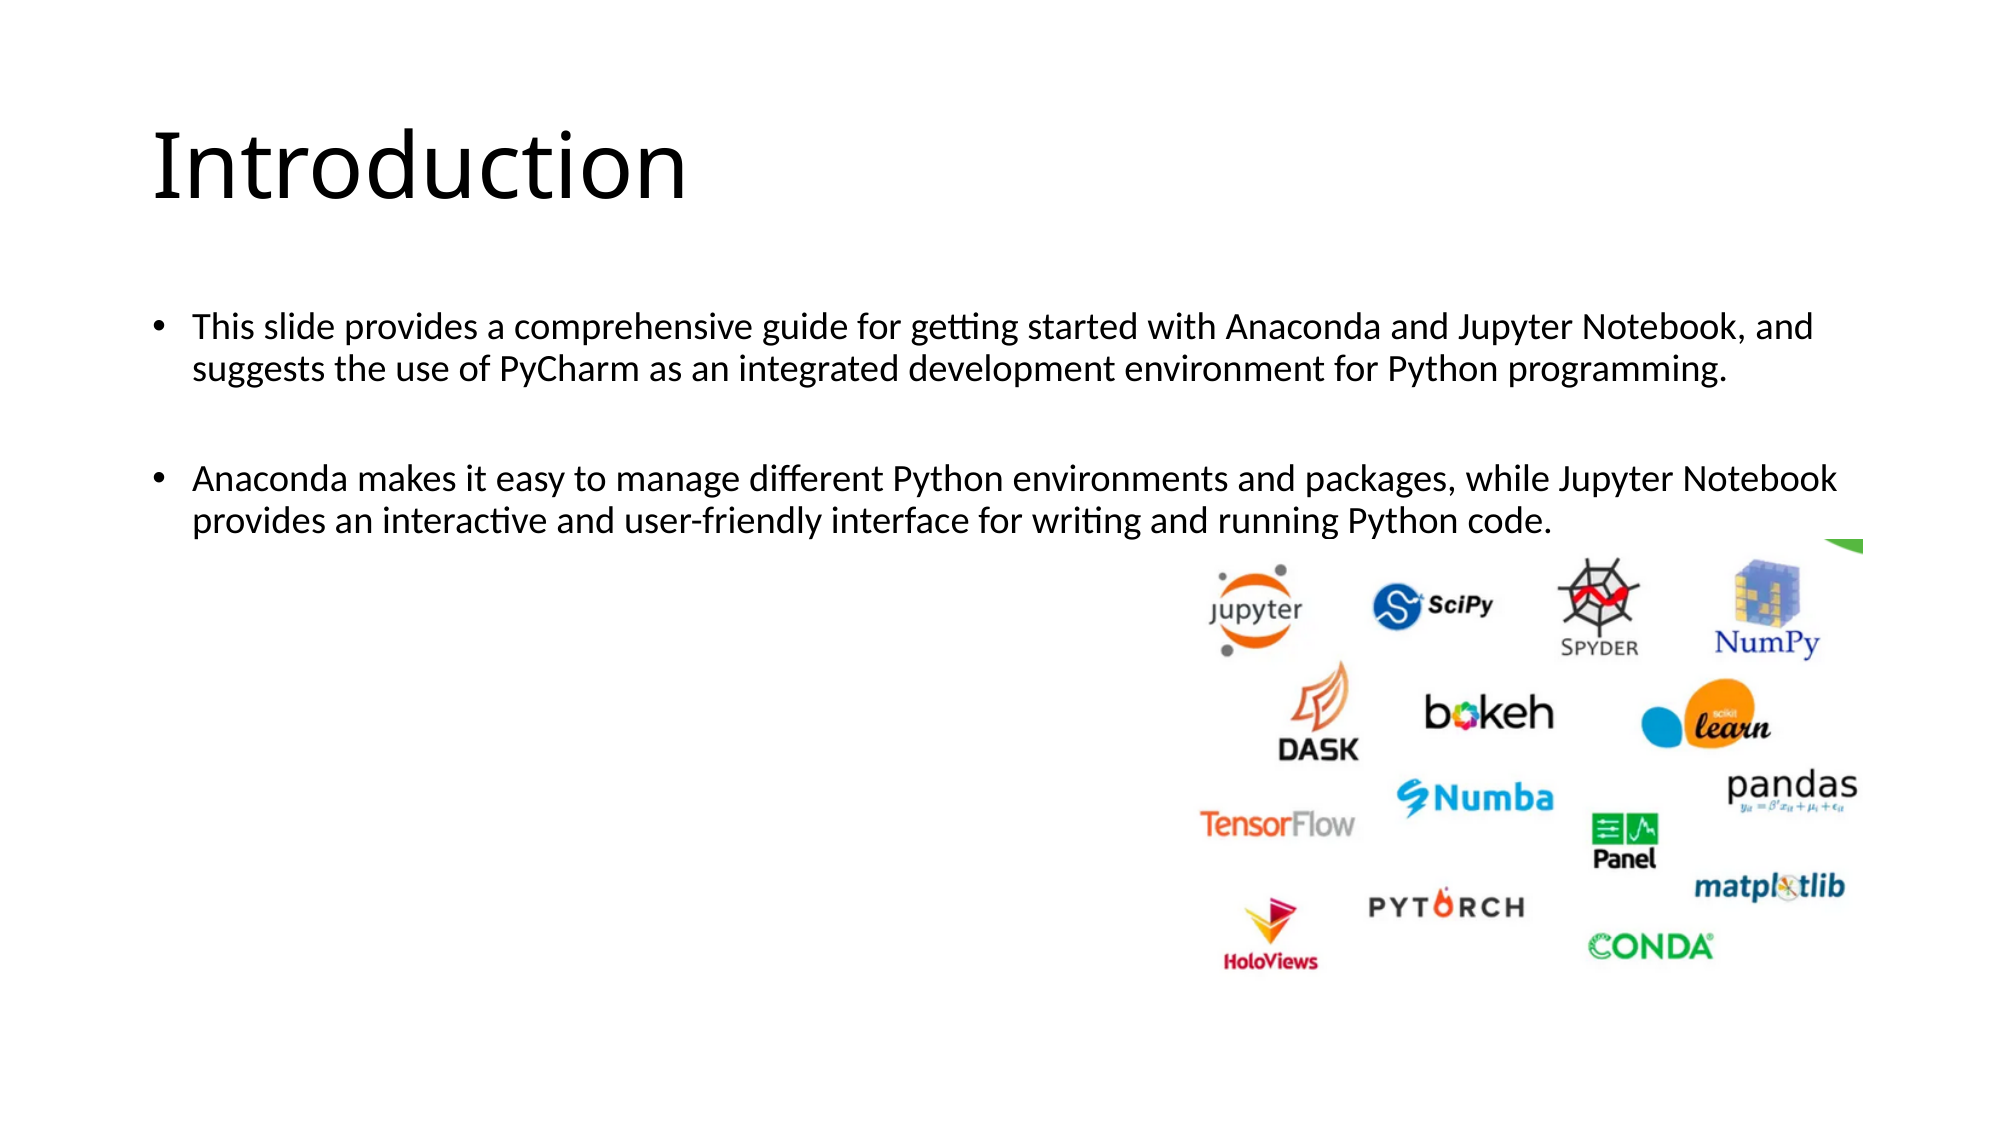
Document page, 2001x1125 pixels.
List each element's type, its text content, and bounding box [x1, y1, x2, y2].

list This slide provides a comprehensive guide for getting started with Anaconda and Jupyter Notebook, and suggests the use of PyCharm as an integrated development environment for Python programming. Anaconda makes it easy to manage different Python environments and packages, while Jupyter Notebook provides an interactive and user-friendly interface for writing and running Python code. [137, 299, 1874, 554]
picture [1189, 539, 1863, 983]
title Introduction [137, 59, 1863, 278]
